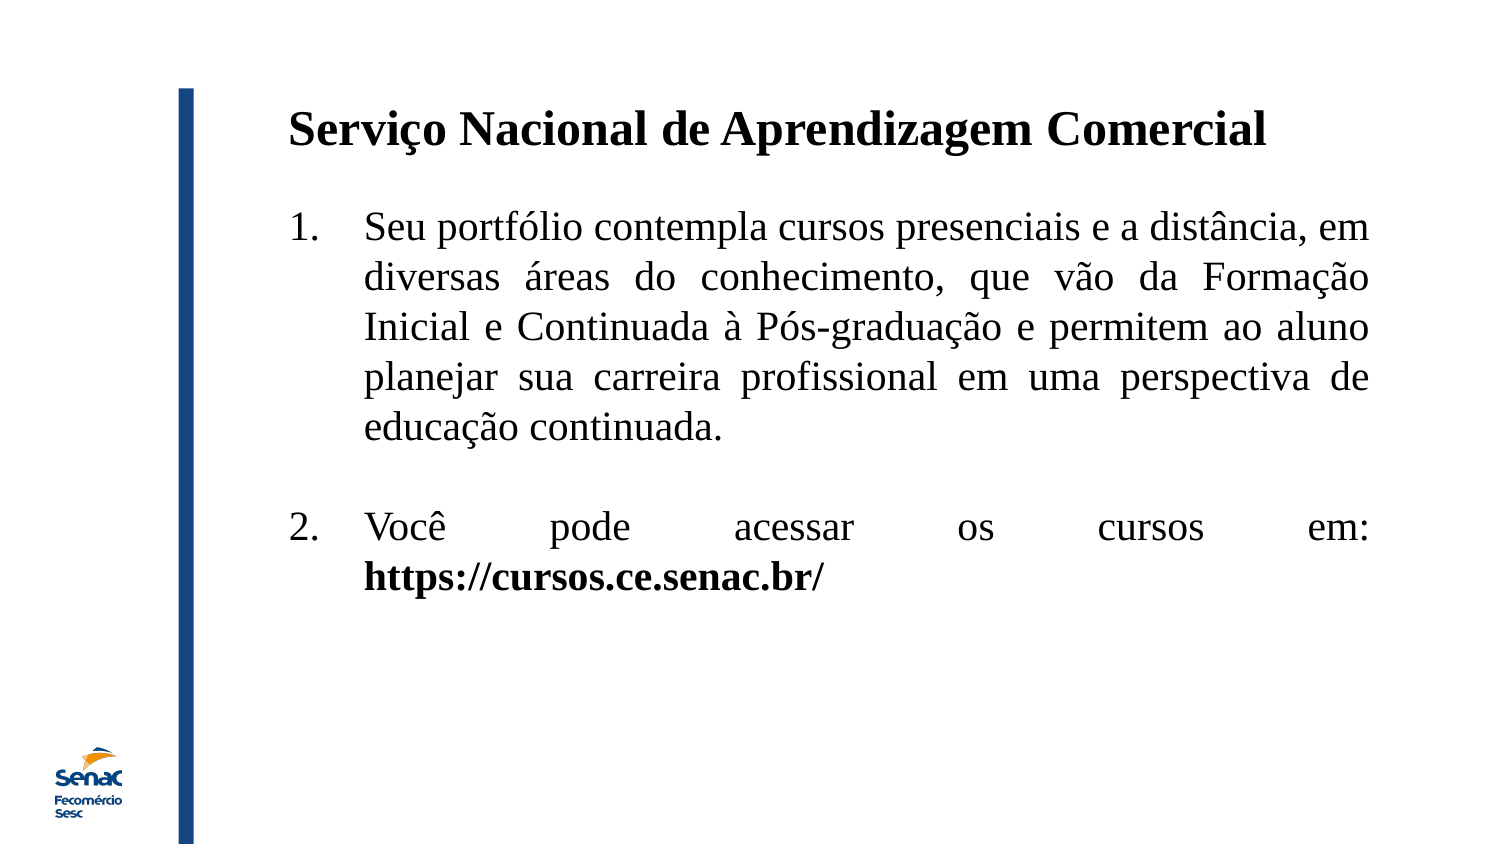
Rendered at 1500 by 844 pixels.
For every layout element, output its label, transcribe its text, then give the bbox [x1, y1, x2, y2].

picture [55, 747, 122, 818]
text_box Seu portfólio contempla cursos presenciais e a distância, em diversas áreas do conhecimento, que vão da Formação Inicial e Continuada à Pós-graduação e permitem ao aluno planejar sua carreira profissional em uma perspectiva de educação continuada. Você pode acessar os cursos em: https://cursos.ce.senac.br/ [273, 191, 1386, 757]
text_box Serviço Nacional de Aprendizagem Comercial [273, 88, 1500, 164]
